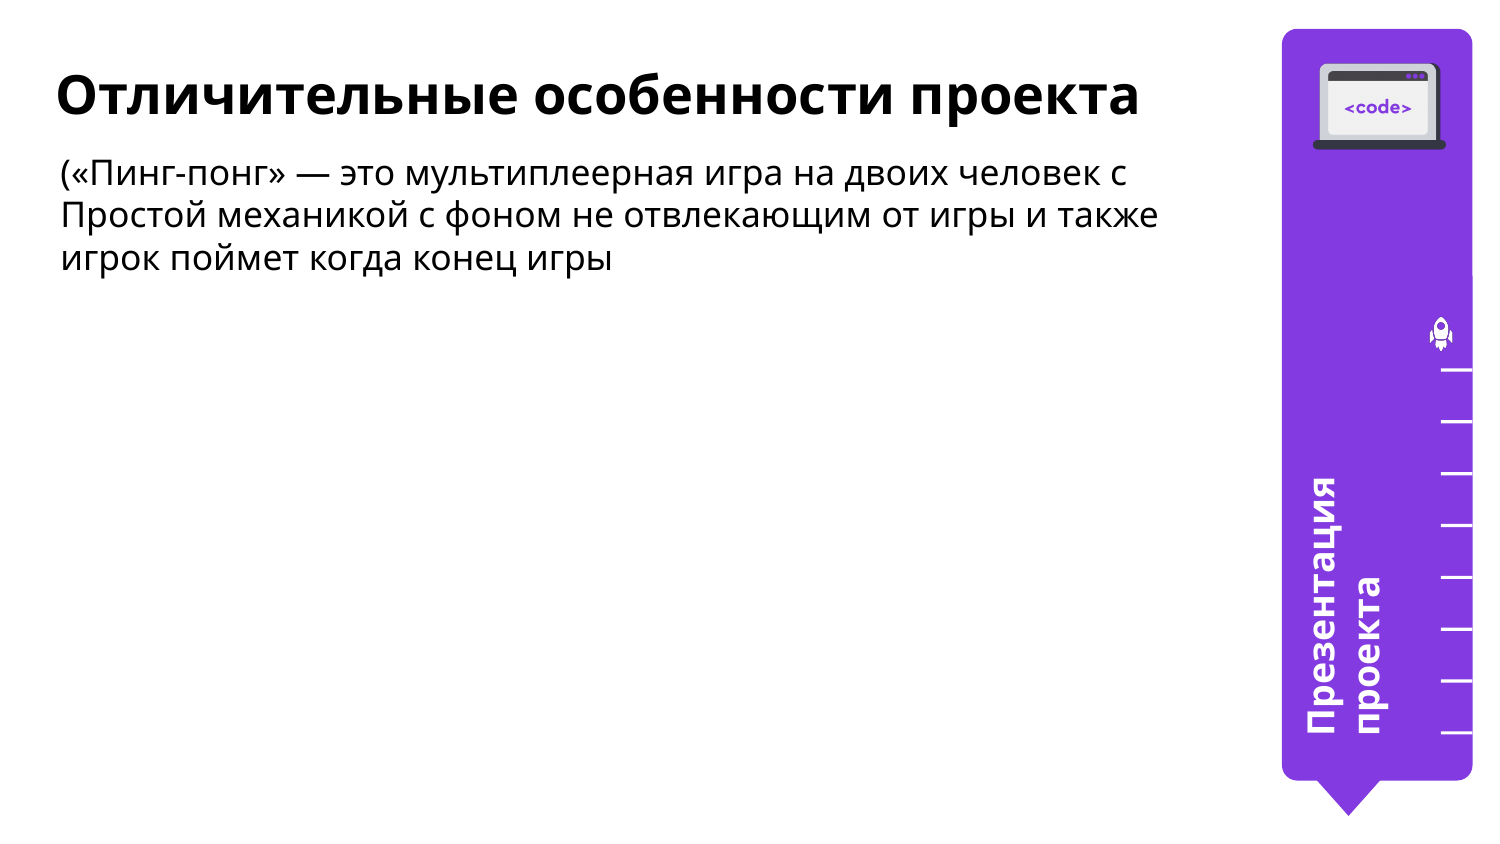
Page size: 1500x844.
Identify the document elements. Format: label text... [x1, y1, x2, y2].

text_box («Пинг-понг» — это мультиплеерная игра на двоих человек с Простой механикой с фоном не отвлекающим от игры и также игрок поймет когда конец игры [45, 134, 1214, 293]
text_box Отличительные особенности проекта [55, 50, 1257, 149]
picture [1281, 13, 1473, 195]
picture [1423, 310, 1459, 358]
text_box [1281, 201, 1473, 817]
